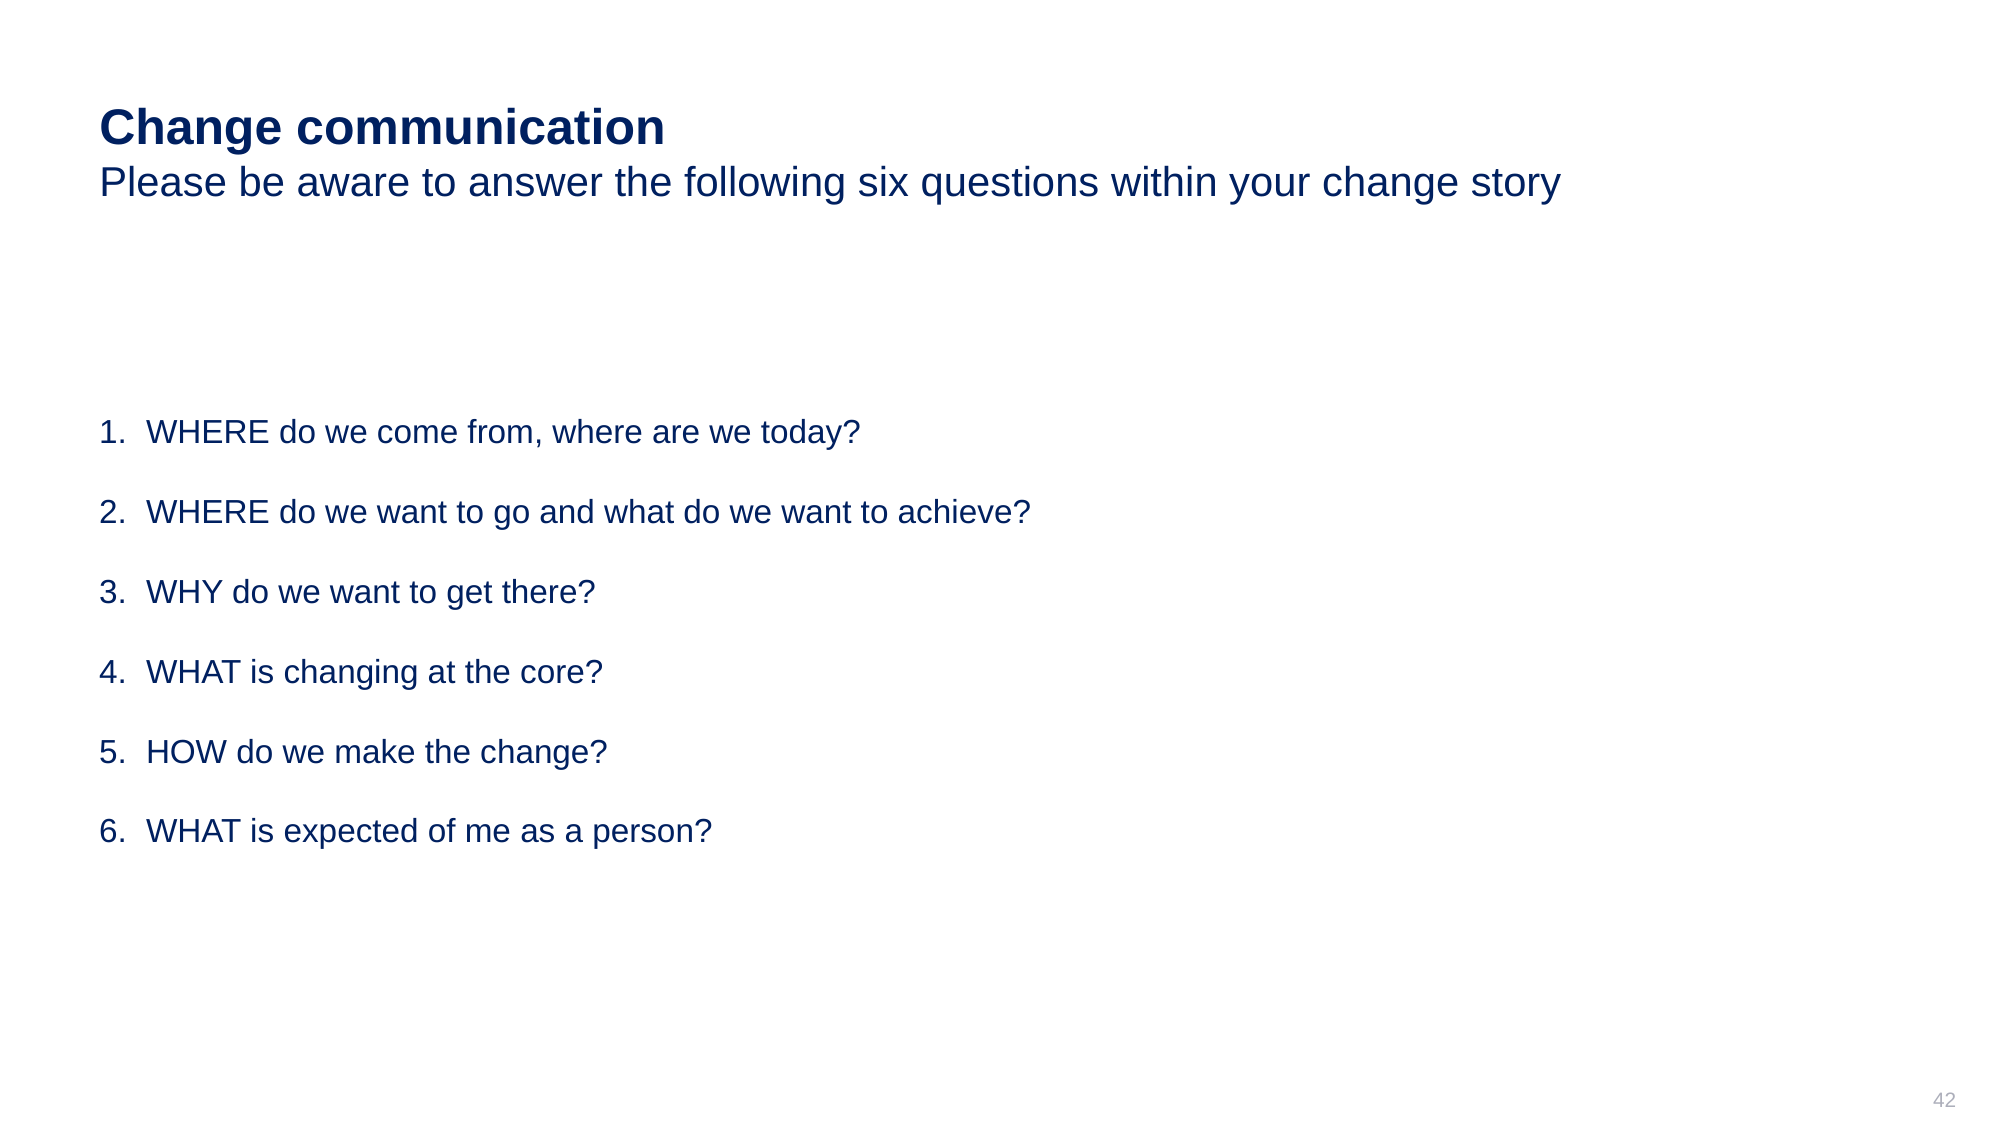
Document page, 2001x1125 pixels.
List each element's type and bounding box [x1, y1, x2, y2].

slide_number [1506, 1088, 1957, 1119]
text_box [84, 363, 1917, 857]
title [84, 59, 1901, 239]
